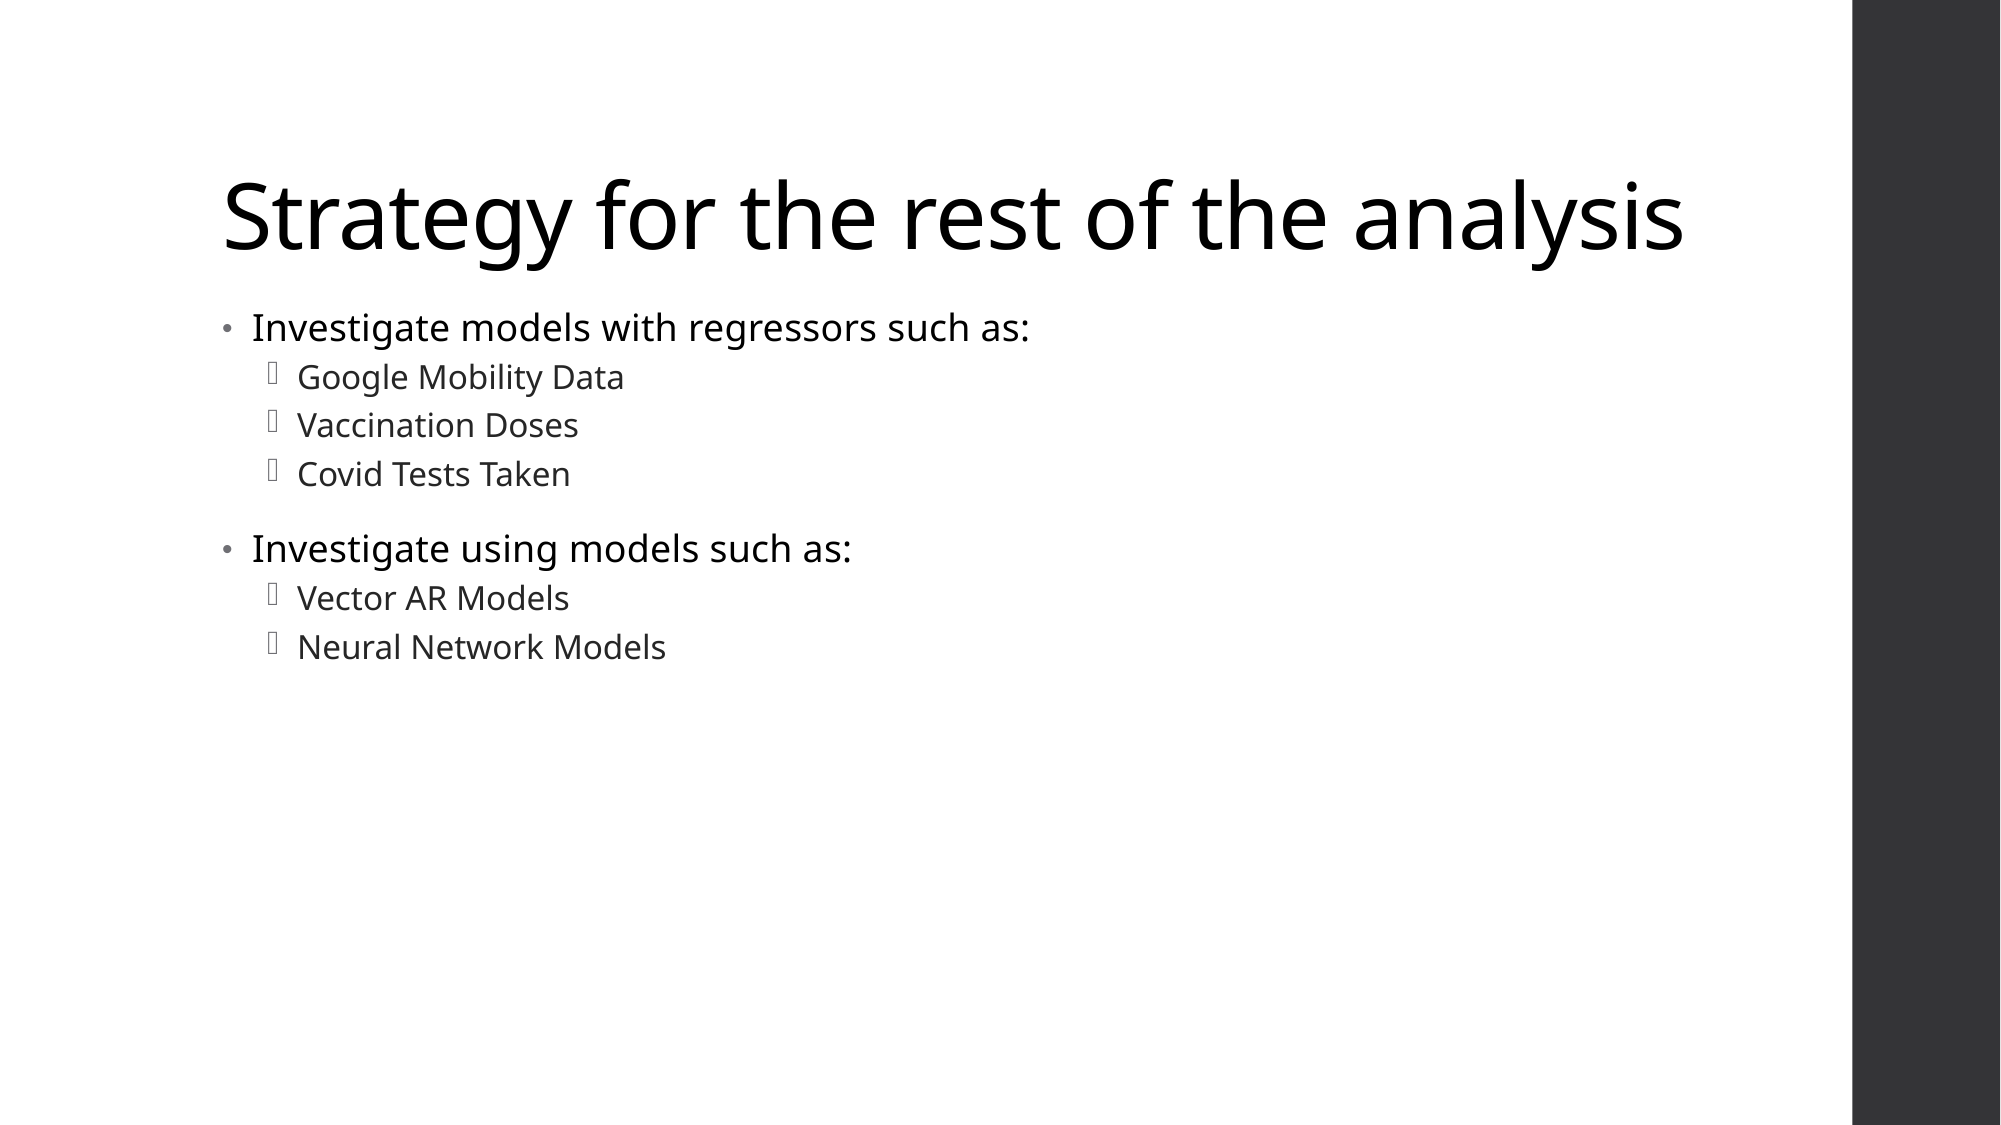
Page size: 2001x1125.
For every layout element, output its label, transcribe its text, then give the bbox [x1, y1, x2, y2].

title Strategy for the rest of the analysis [206, 60, 1797, 278]
list Investigate models with regressors such as: Google Mobility Data Vaccination Doses Covid Tests Taken Investigate using models such as: Vector AR Models Neural Network Models [206, 299, 1617, 1014]
